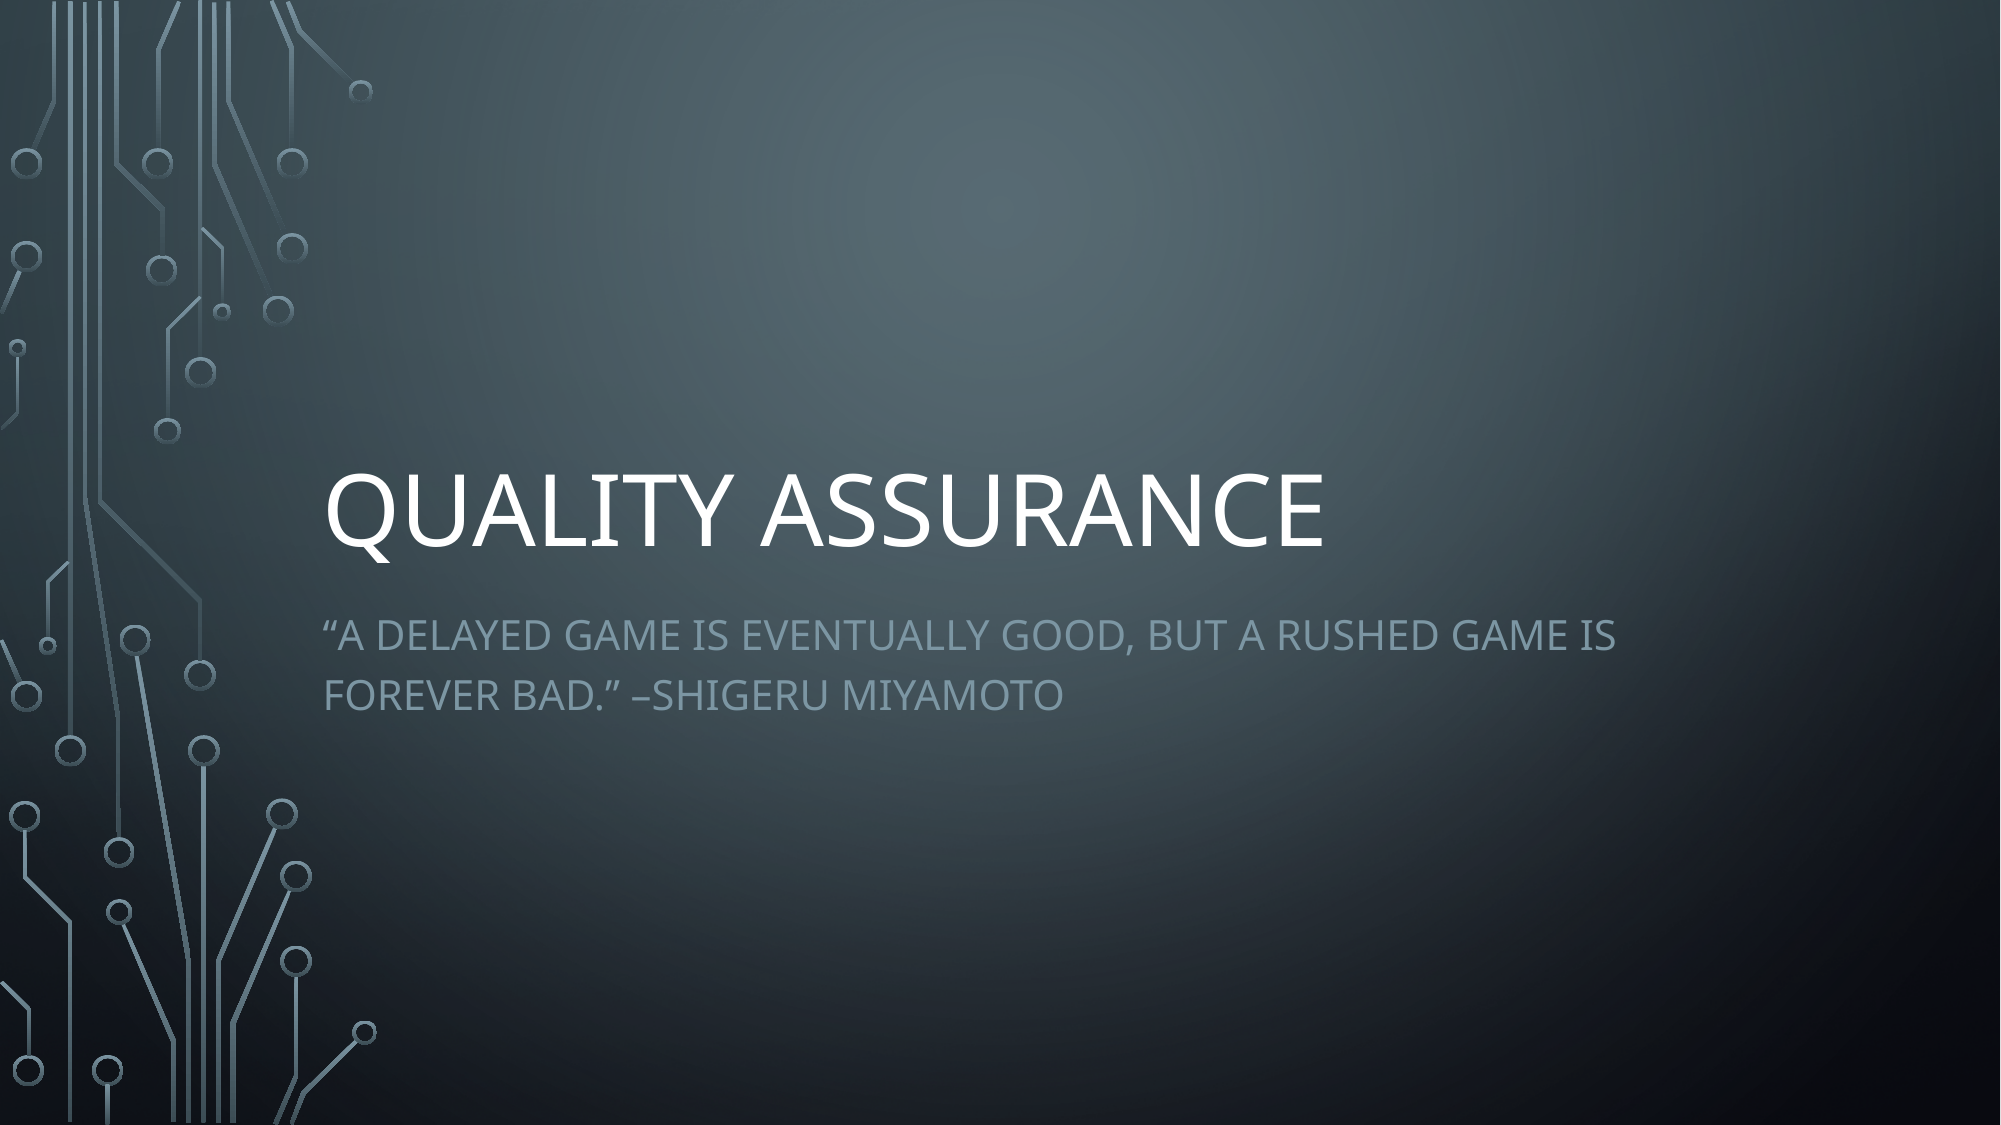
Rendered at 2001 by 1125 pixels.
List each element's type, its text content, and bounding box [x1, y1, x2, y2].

title Quality Assurance [307, 184, 1750, 576]
subtitle “A delayed Game is eventually good, but a rushed game is forever bad.” –Shigeru Miyamoto [307, 590, 1750, 863]
